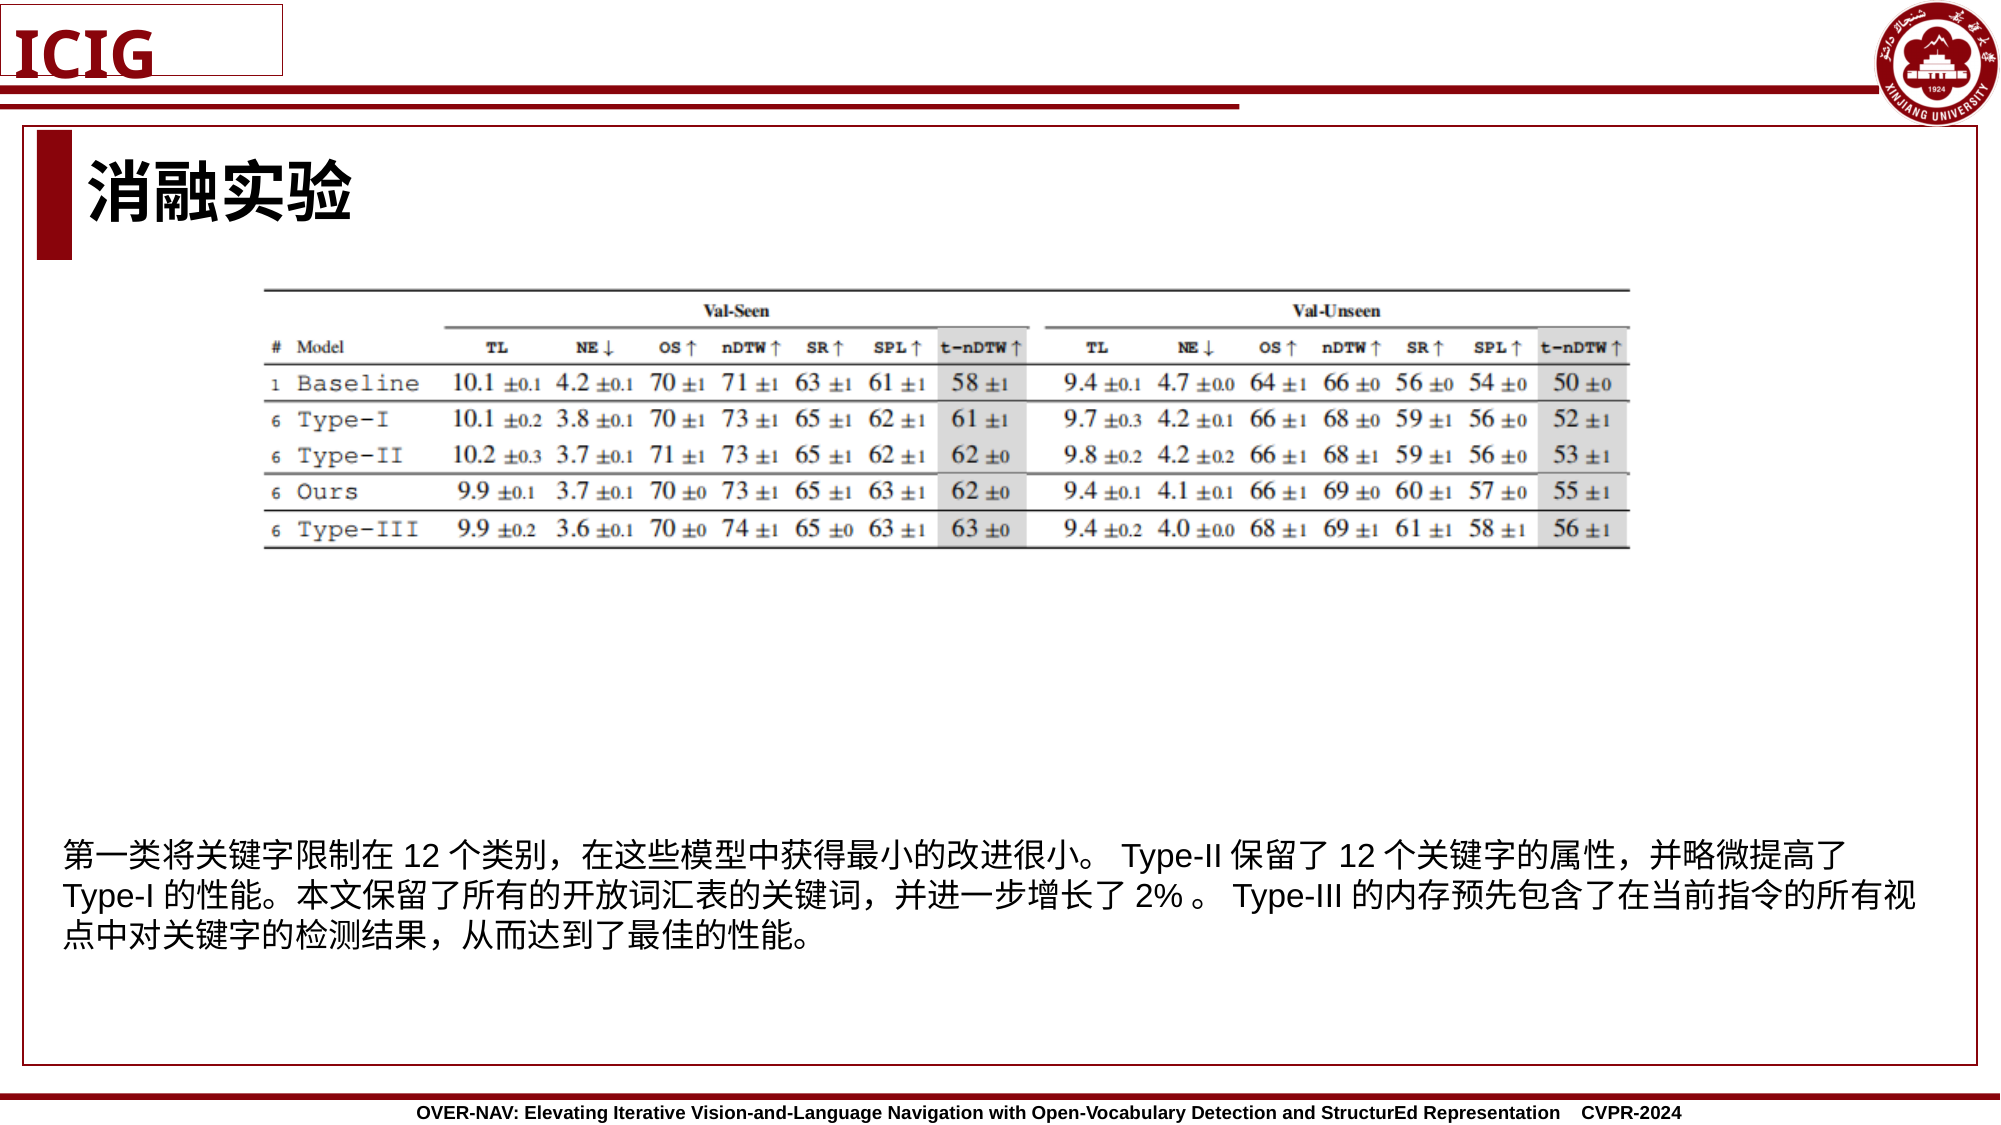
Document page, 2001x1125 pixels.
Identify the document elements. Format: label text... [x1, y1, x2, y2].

picture [219, 259, 1660, 557]
text_box [0, 1093, 81, 1100]
text_box [36, 129, 73, 261]
text_box [22, 125, 1978, 1066]
text_box [0, 85, 1874, 95]
picture [1874, 0, 2000, 127]
text_box 第一类将关键字限制在12个类别，在这些模型中获得最小的改进很小。Type-II保留了12个关键字的属性，并略微提高了Type-I的性能。本文保留了所有的开放词汇表的关键词，并进一步增长了2%。Type-III的内存预先包含了在当前指令的所有视点中对关键字的检测结果，从而达到了最佳的性能。 [47, 827, 1945, 1066]
text_box [0, 104, 1240, 110]
text_box OVER-NAV: Elevating Iterative Vision-and-Language Navigation with Open-Vocabulary Detection and StructurEd Representation CVPR-2024 [81, 1093, 2000, 1121]
text_box ICIG [0, 4, 283, 76]
